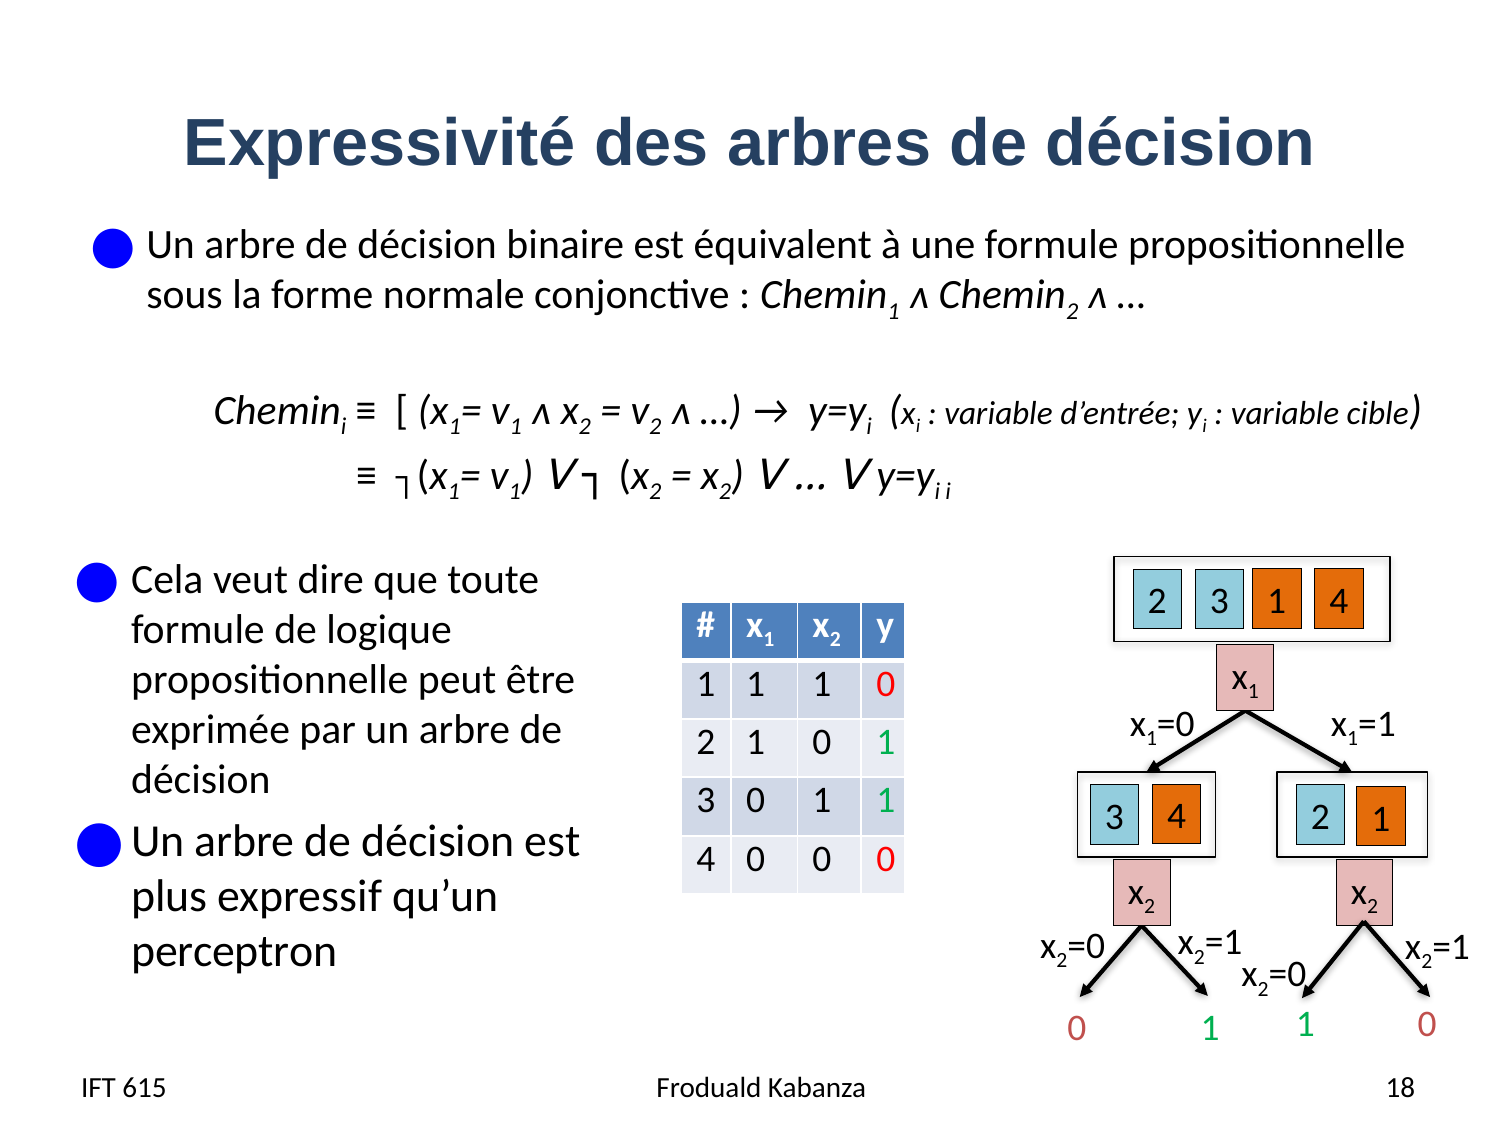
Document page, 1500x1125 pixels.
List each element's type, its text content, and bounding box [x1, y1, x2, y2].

table_cell 0 [798, 720, 860, 776]
slide_number IFT 615 [66, 1056, 356, 1117]
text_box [1023, 556, 1487, 1057]
slide_number 18 [1080, 1065, 1431, 1117]
table_cell 0 [732, 778, 797, 835]
text_box Cela veut dire que toute formule de logique propositionnelle peut être exprimée par un arbre de décision Un arbre de décision est plus expressif qu’un perceptron [59, 544, 682, 972]
table_header # [682, 603, 730, 658]
table_cell 0 [862, 663, 904, 718]
table_header y [862, 603, 904, 658]
footer Froduald Kabanza [520, 1056, 996, 1117]
table_header x2 [798, 603, 860, 658]
table_cell 0 [862, 837, 904, 893]
table_cell 1 [732, 720, 797, 776]
table_cell 0 [732, 837, 797, 893]
table_cell 1 [862, 720, 904, 776]
table_cell 1 [798, 778, 860, 835]
list Un arbre de décision binaire est équivalent à une formule propositionnelle sous la forme normale conjonctive : Chemin1 ᴧ Chemin2 ᴧ … Chemini ≡ [ (x1= v1 ᴧ x2 = v2 ᴧ …) → y=yi (xi : variable d’entrée; yi : variable cible) ≡ ┐(x1= v1) ꓦ ┐ (x2 = x2) ꓦ … ꓦ y=yi i [75, 209, 1445, 503]
table_cell 1 [798, 663, 860, 718]
table_cell 1 [732, 663, 797, 718]
title Expressivité des arbres de décision [75, 45, 1425, 209]
table_cell 2 [682, 720, 730, 776]
table_header x1 [732, 603, 797, 658]
table_cell 1 [862, 778, 904, 835]
table_cell 0 [798, 837, 860, 893]
table_cell 4 [682, 837, 730, 893]
table_cell 3 [682, 778, 730, 835]
table_cell 1 [682, 663, 730, 718]
